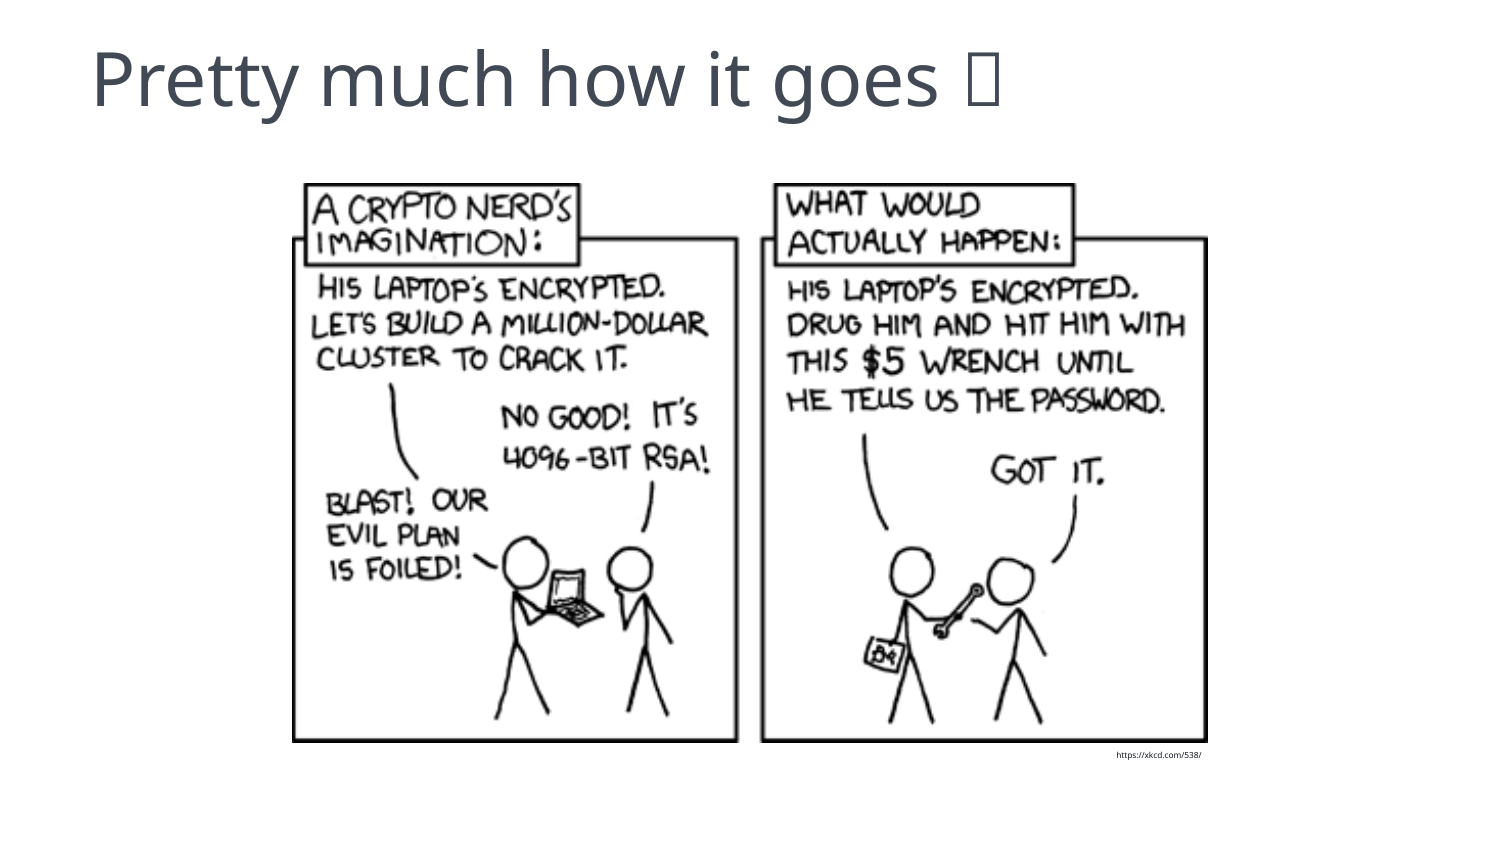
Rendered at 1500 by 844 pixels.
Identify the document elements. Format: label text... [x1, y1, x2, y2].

title Pretty much how it goes  [75, 41, 1425, 142]
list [292, 182, 1208, 743]
text_box https://xkcd.com/538/ [1101, 742, 1217, 768]
